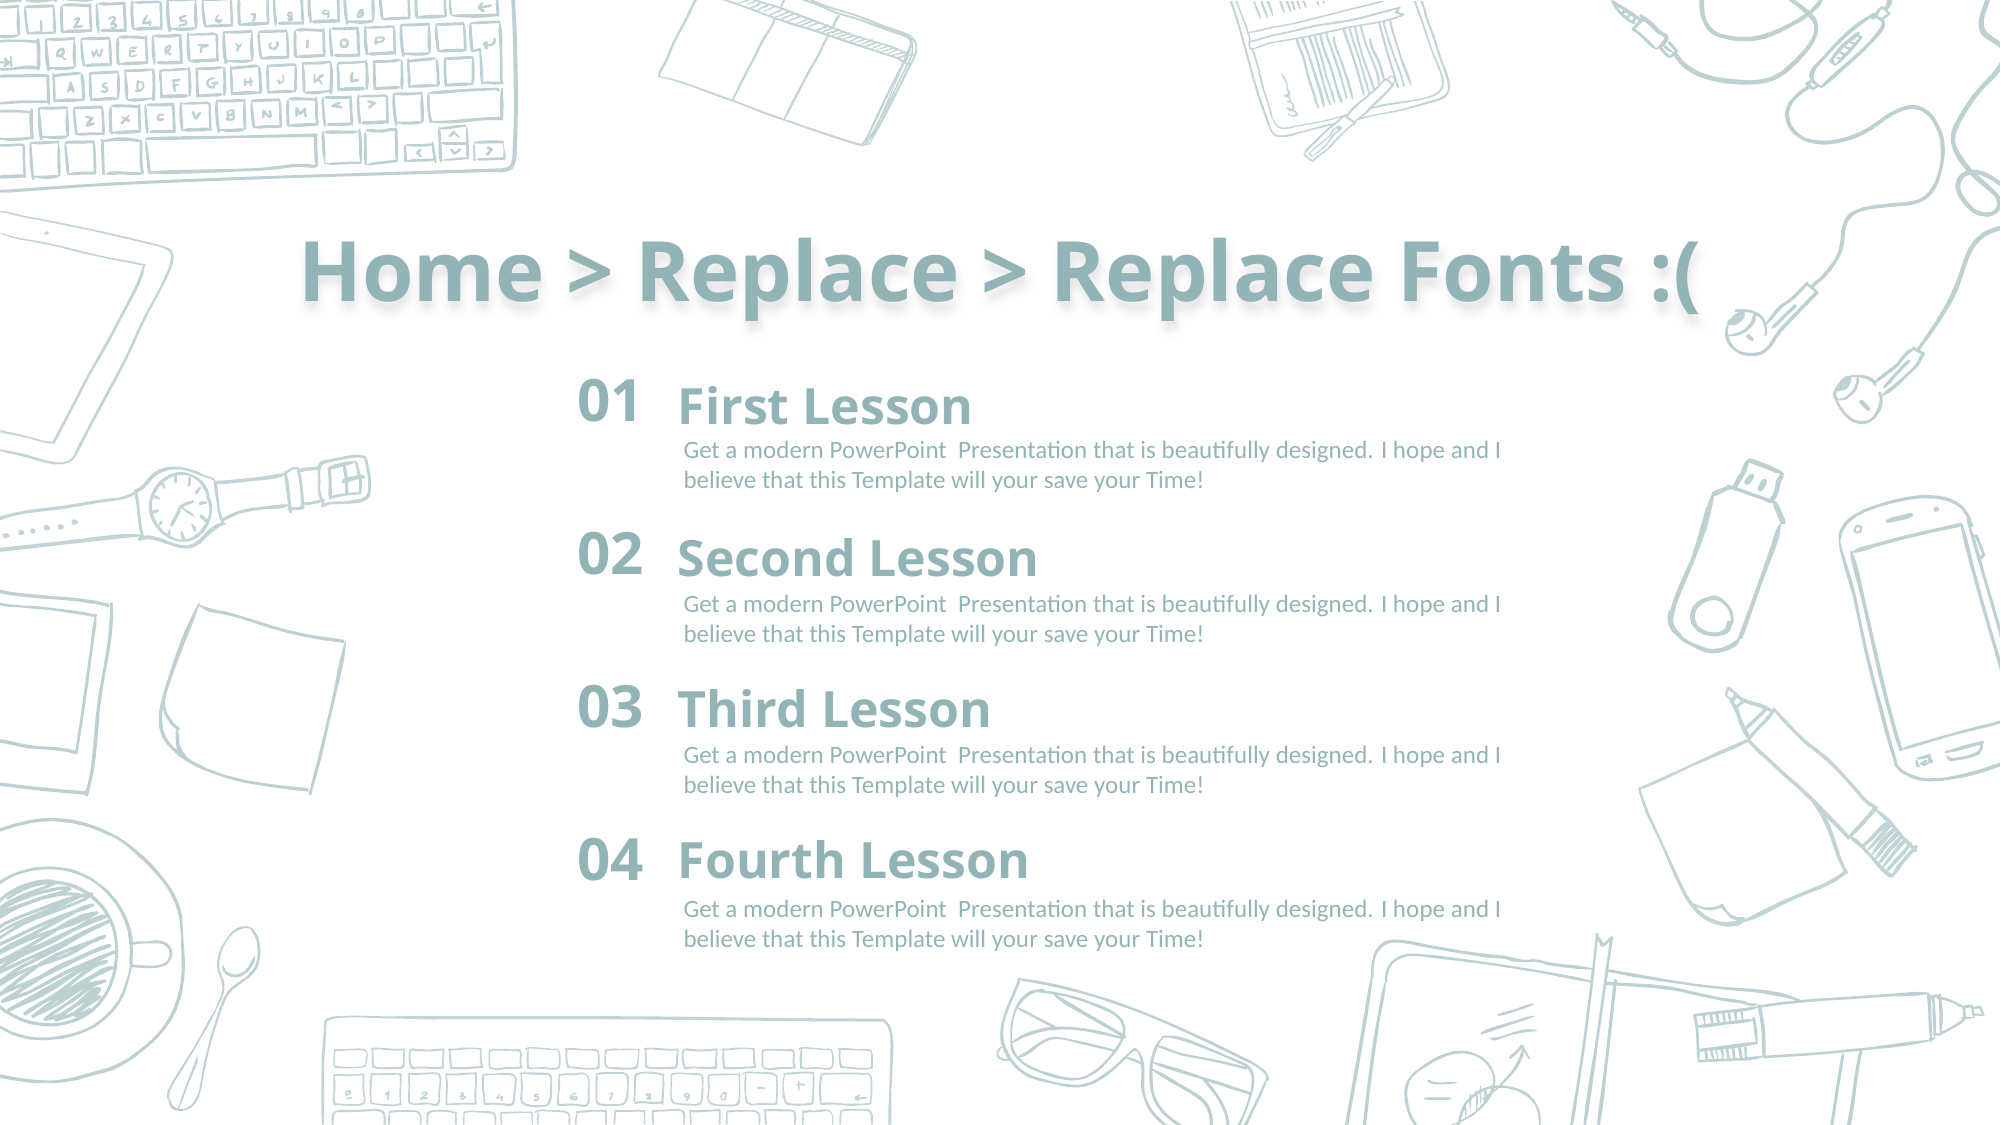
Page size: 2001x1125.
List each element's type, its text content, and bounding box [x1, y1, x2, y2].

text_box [519, 661, 1535, 808]
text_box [158, 602, 347, 796]
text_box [1259, 0, 1421, 192]
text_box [321, 1015, 894, 1125]
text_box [1630, 509, 1830, 603]
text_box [996, 977, 1270, 1125]
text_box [519, 508, 1535, 656]
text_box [0, 0, 519, 193]
text_box Home > Replace > Replace Fonts :( [235, 210, 1592, 325]
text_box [0, 818, 185, 1084]
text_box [1344, 933, 1985, 1125]
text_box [136, 317, 235, 689]
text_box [167, 926, 261, 1111]
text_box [0, 211, 174, 465]
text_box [1838, 494, 2000, 782]
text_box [1592, 16, 2000, 406]
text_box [0, 589, 114, 797]
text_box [519, 814, 1535, 961]
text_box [713, 0, 862, 202]
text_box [519, 355, 1535, 503]
text_box [1638, 686, 1918, 927]
